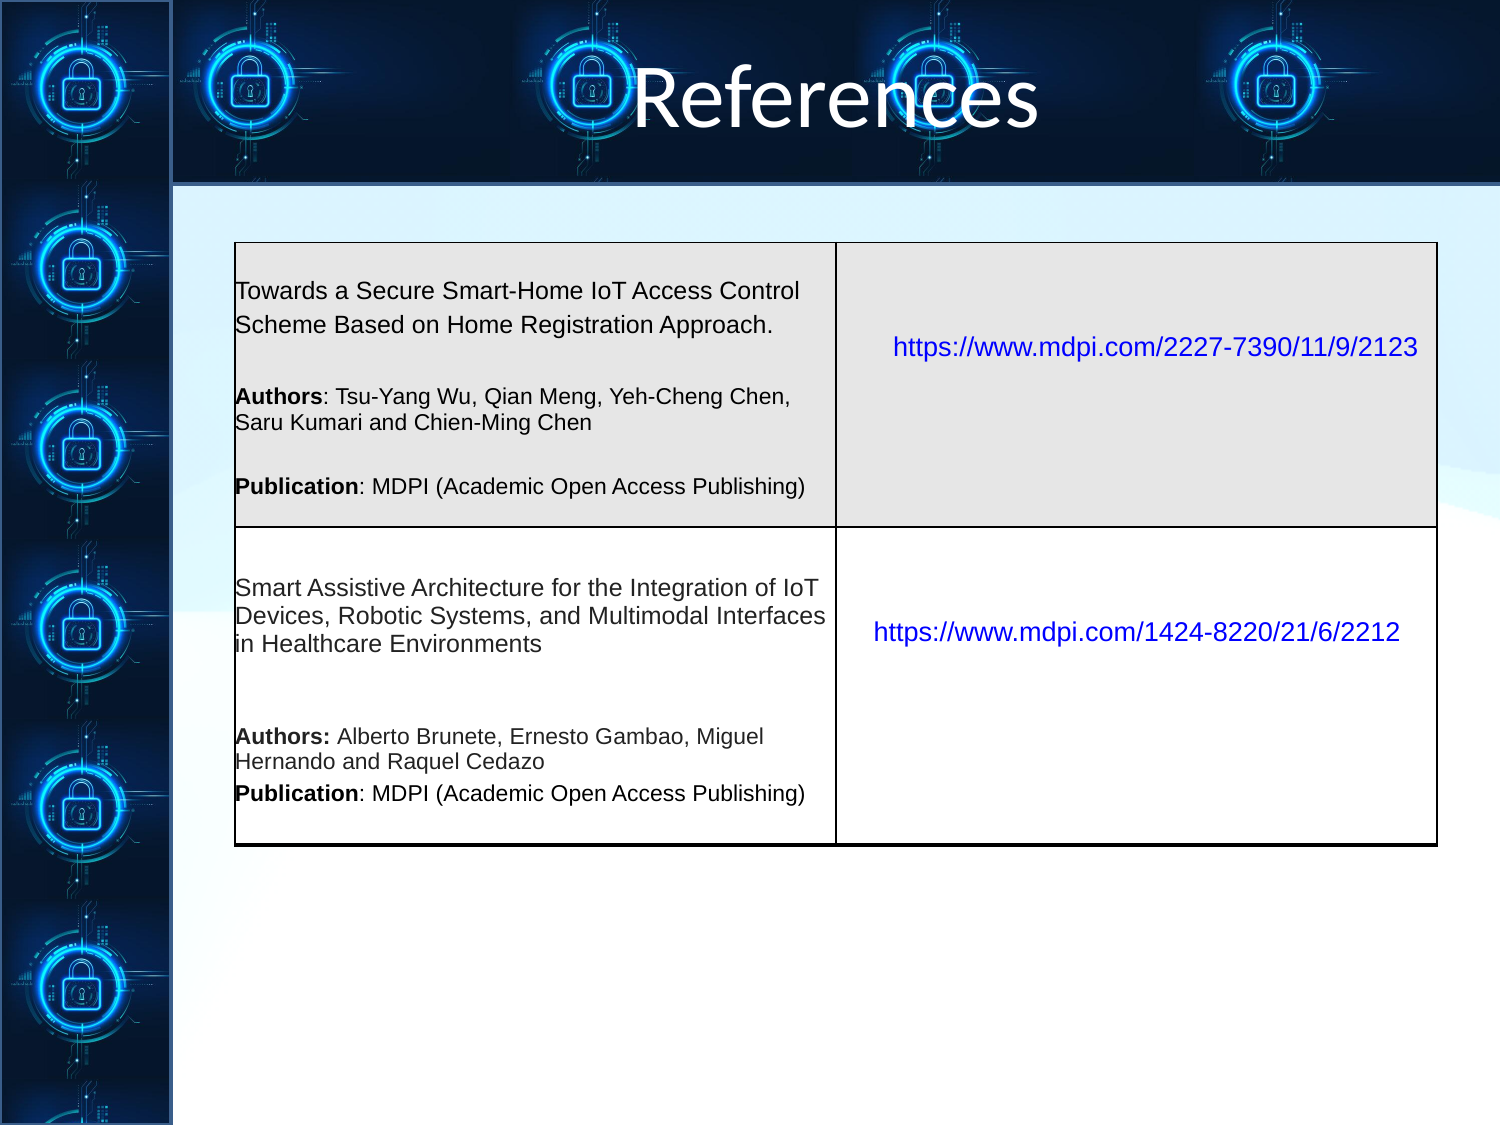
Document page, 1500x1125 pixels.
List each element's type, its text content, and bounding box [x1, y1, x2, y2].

table_header Towards a Secure Smart-Home IoT Access Control Scheme Based on Home Registration Approach. Authors: Tsu-Yang Wu, Qian Meng, Yeh-Cheng Chen, Saru Kumari and Chien-Ming Chen Publication: MDPI (Academic Open Access Publishing) [236, 243, 835, 526]
picture [172, 185, 1500, 1125]
text_box [0, 0, 172, 1125]
table_cell https://www.mdpi.com/1424-8220/21/6/2212 [837, 528, 1436, 843]
table_cell Smart Assistive Architecture for the Integration of IoT Devices, Robotic Systems, and Multimodal Interfaces in Healthcare Environments Authors: Alberto Brunete, Ernesto Gambao, Miguel Hernando and Raquel Cedazo Publication: MDPI (Academic Open Access Publishing) [236, 528, 835, 843]
table_header https://www.mdpi.com/2227-7390/11/9/2123 [837, 243, 1436, 526]
title References [172, 0, 1500, 185]
